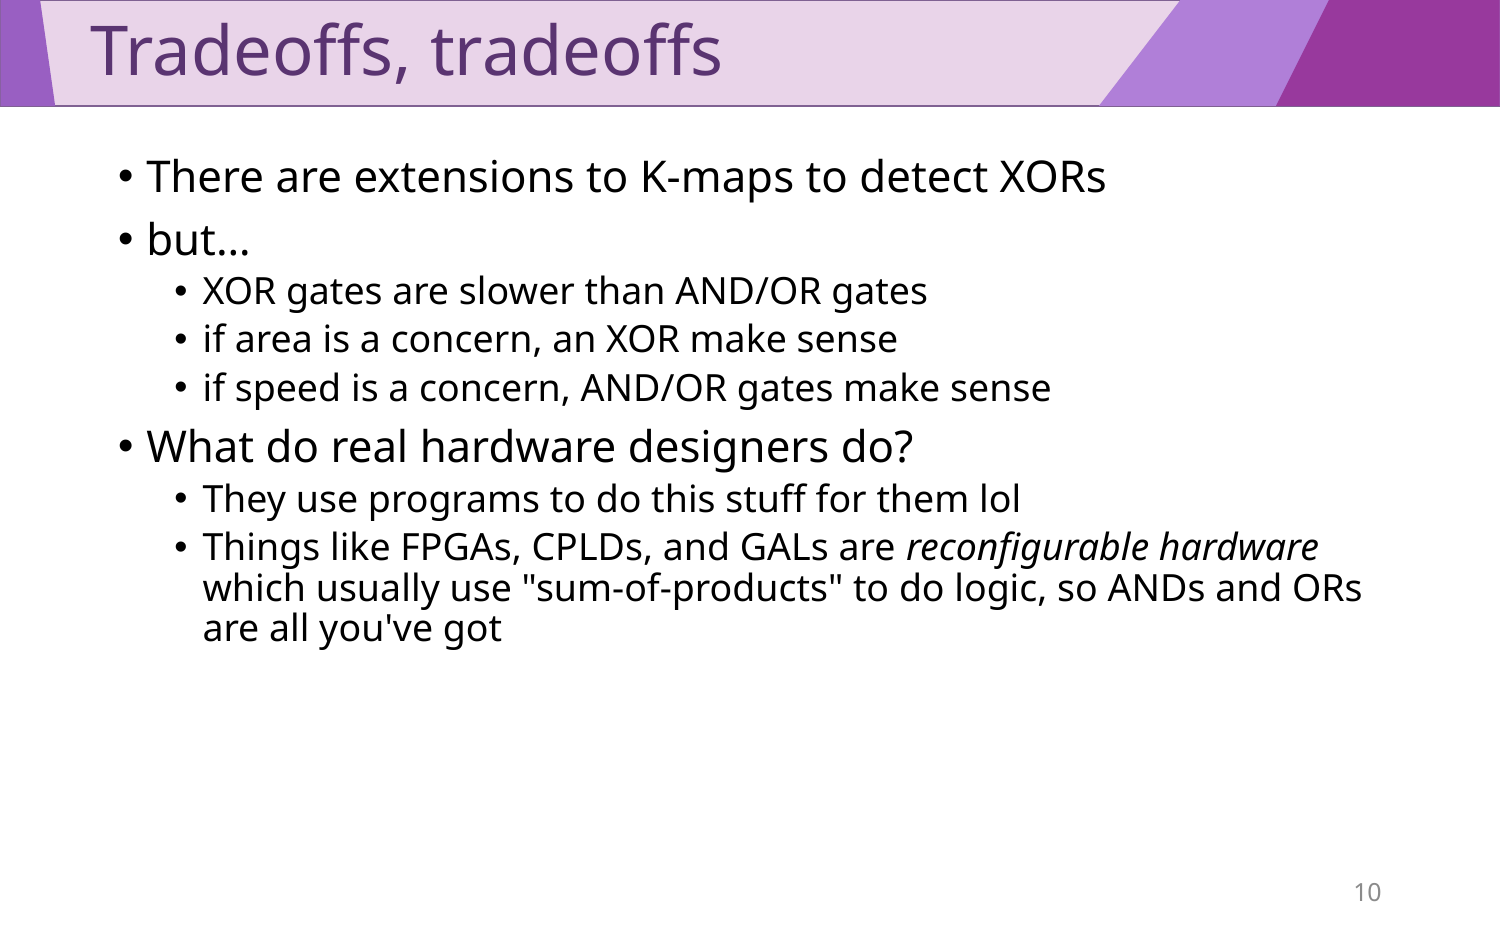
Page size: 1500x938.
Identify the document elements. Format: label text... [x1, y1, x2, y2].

slide_number 10 [1059, 868, 1397, 919]
list There are extensions to K-maps to detect XORs but… XOR gates are slower than AND/OR gates if area is a concern, an XOR make sense if speed is a concern, AND/OR gates make sense What do real hardware designers do? They use programs to do this stuff for them lol Things like FPGAs, CPLDs, and GALs are reconfigurable hardware which usually use "sum-of-products" to do logic, so ANDs and ORs are all you've got [103, 146, 1397, 845]
title Tradeoffs, tradeoffs [0, 0, 1500, 106]
